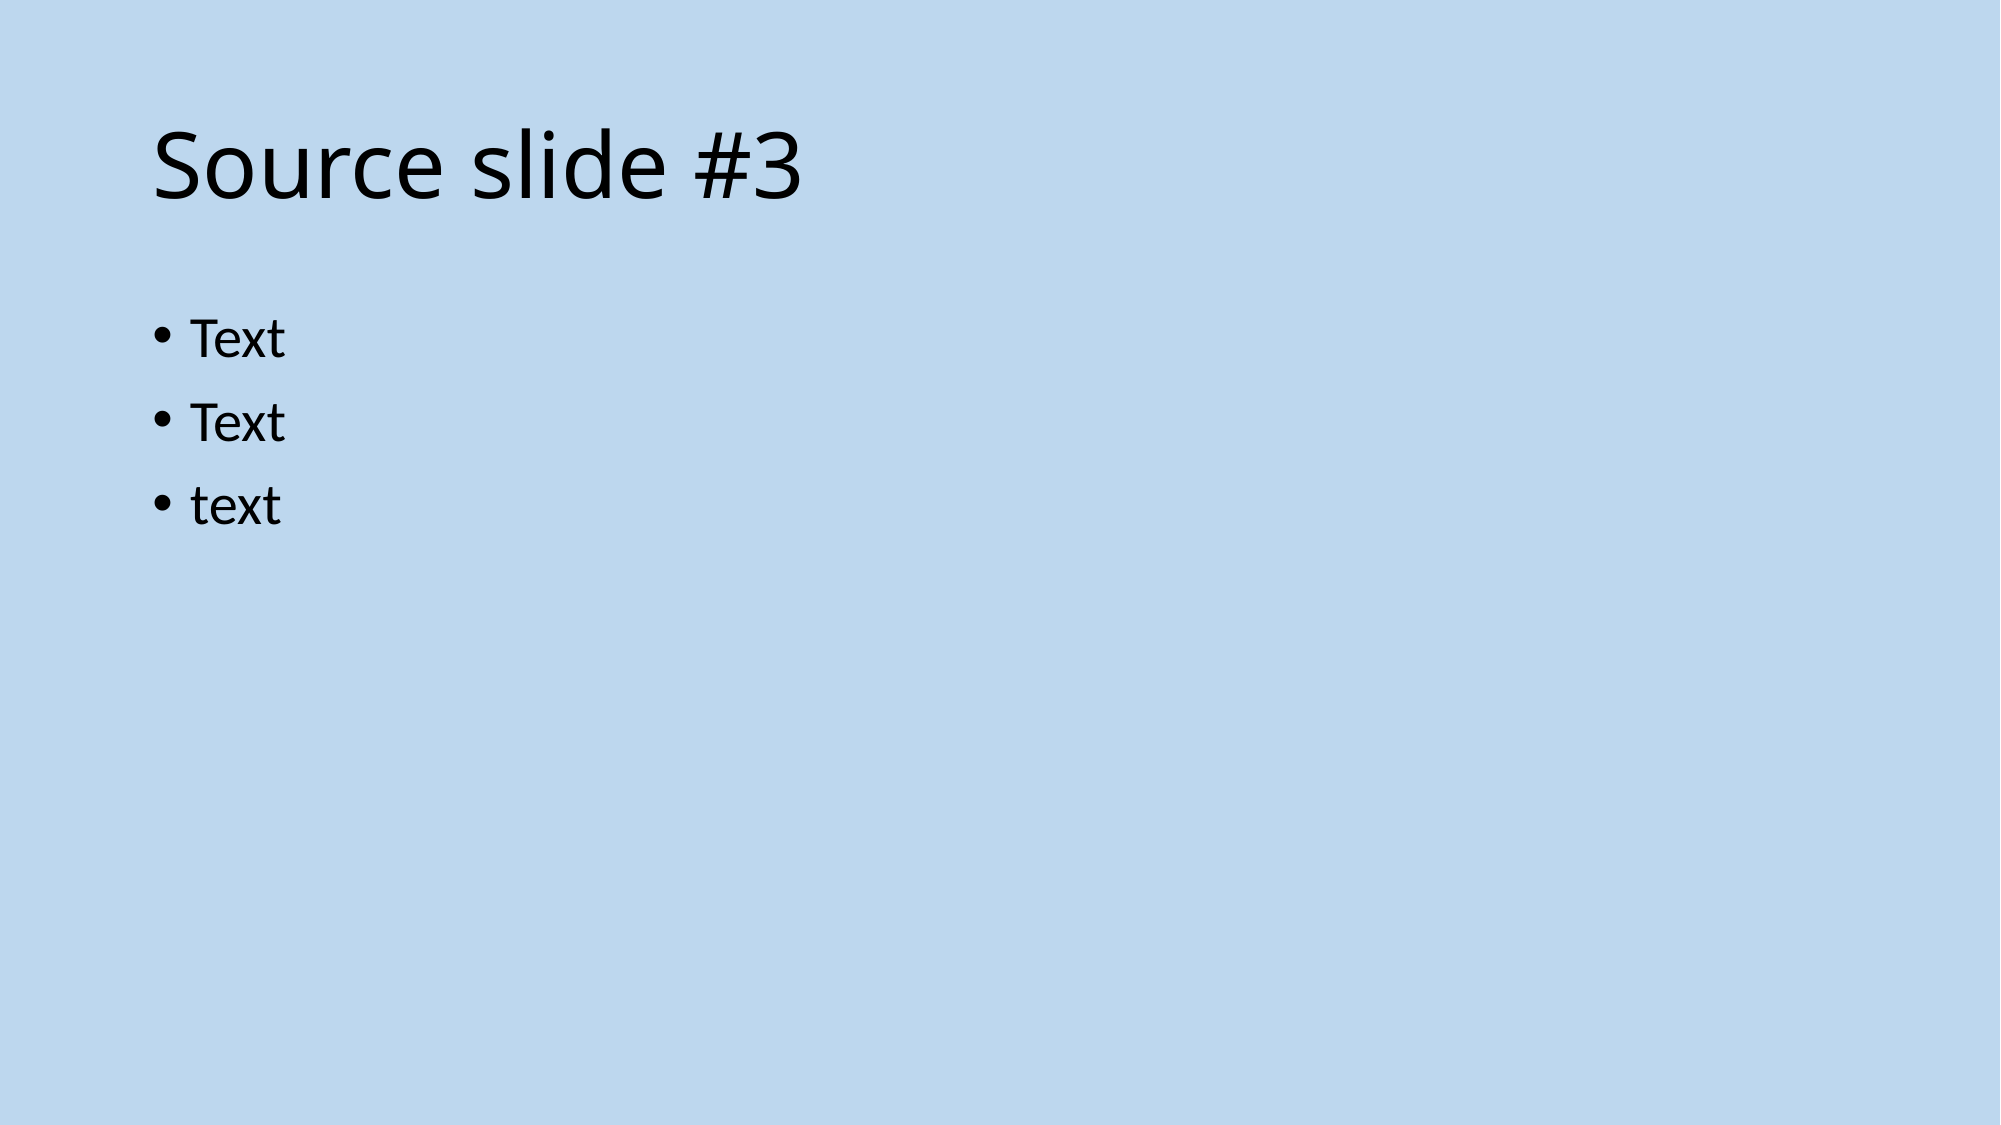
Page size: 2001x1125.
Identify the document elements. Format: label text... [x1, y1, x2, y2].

list Text Text text [137, 299, 1863, 1014]
title Source slide #3 [137, 59, 1863, 278]
